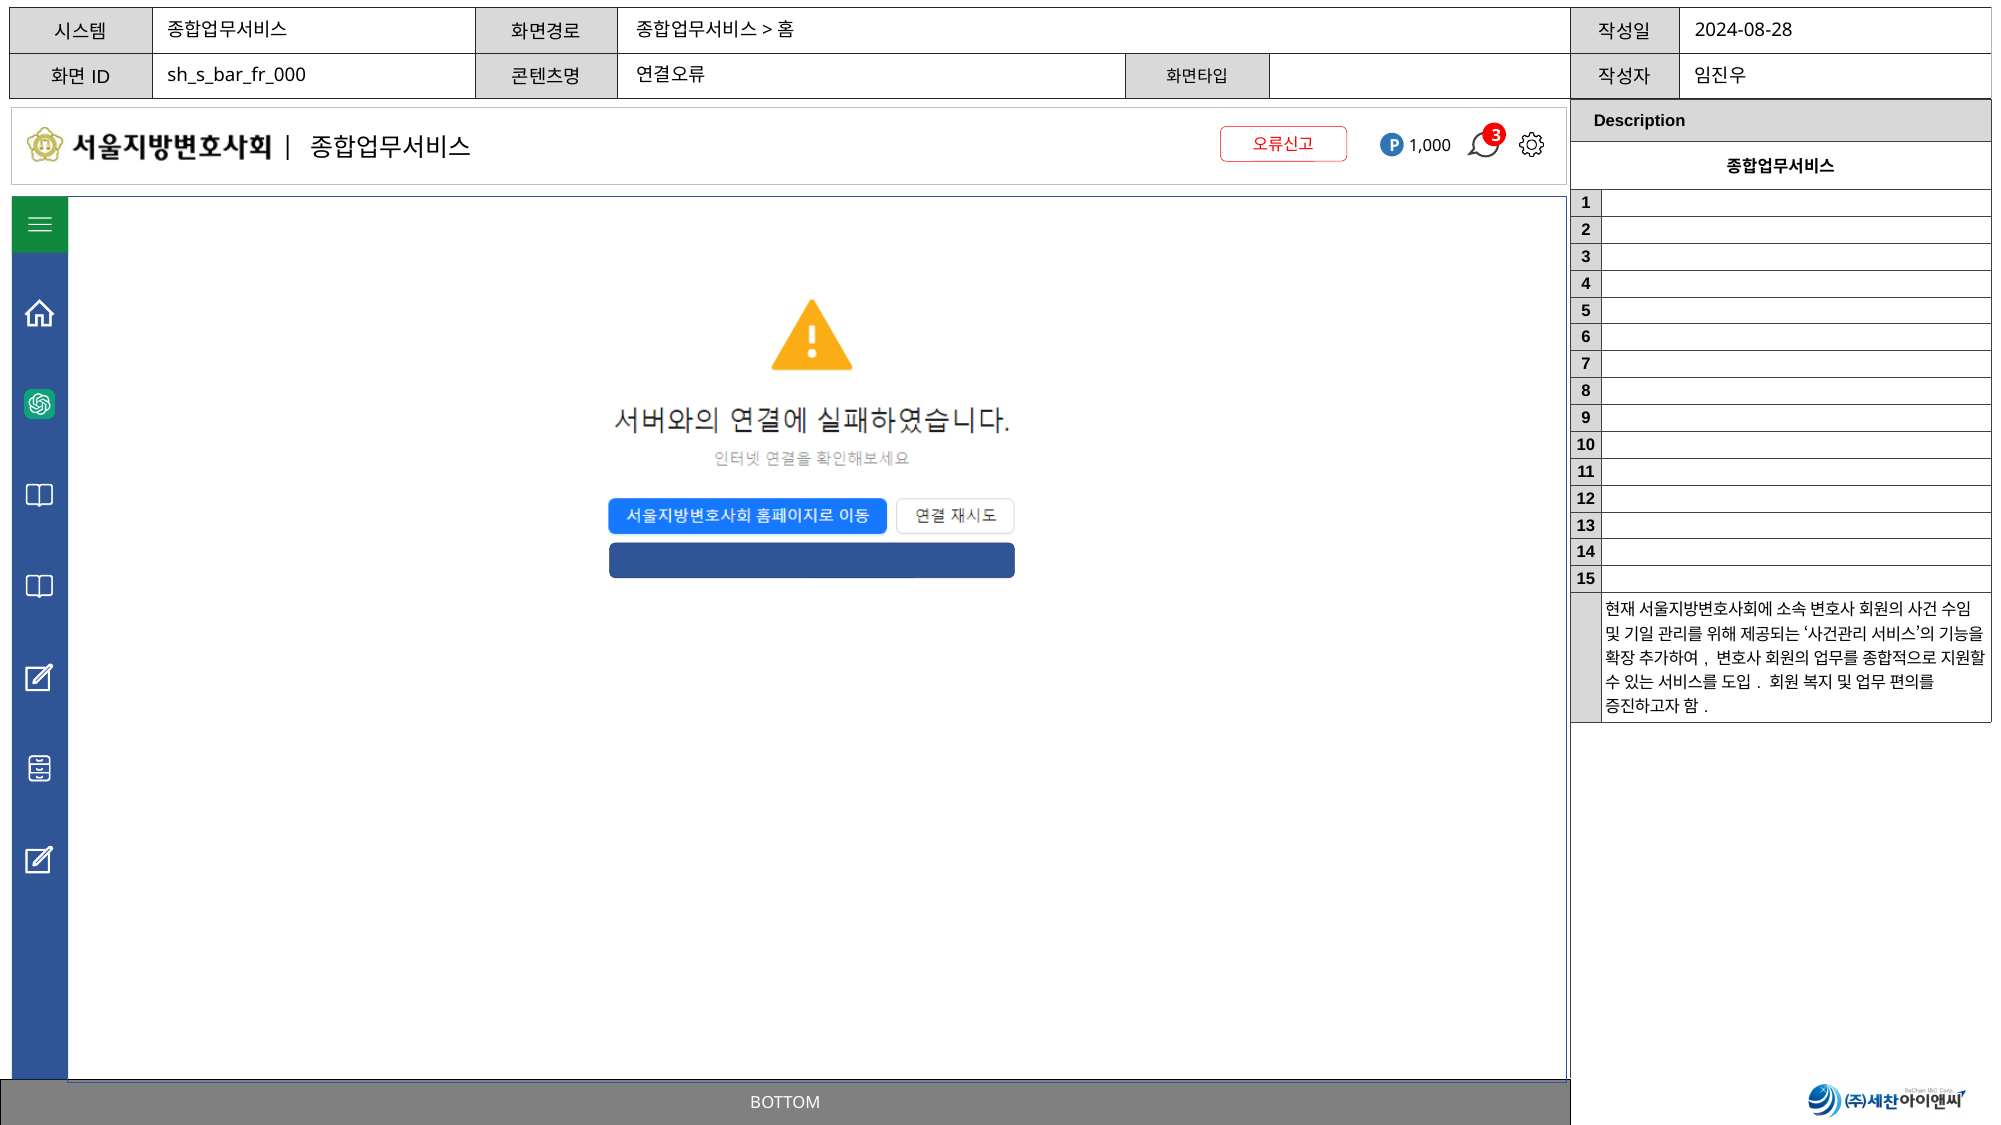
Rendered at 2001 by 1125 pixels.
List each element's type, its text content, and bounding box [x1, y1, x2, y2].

table_cell 3 [1571, 244, 1601, 270]
table_cell [1602, 432, 1991, 458]
picture [1803, 1081, 1970, 1121]
table_cell [1571, 593, 1601, 722]
list 연결오류 [621, 55, 1114, 96]
table_cell 13 [1571, 513, 1601, 538]
table_cell 10 [1571, 432, 1601, 458]
table_cell [1602, 459, 1991, 485]
table_cell [1602, 244, 1991, 270]
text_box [595, 290, 1027, 578]
picture [24, 389, 55, 419]
table_cell 4 [1571, 271, 1601, 297]
picture [27, 127, 271, 162]
table_cell 현재 서울지방변호사회에 소속 변호사 회원의 사건 수임 및 기일 관리를 위해 제공되는 ‘사건관리 서비스’의 기능을 확장 추가하여, 변호사 회원의 업무를 종합적으로 지원할 수 있는 서비스를 도입. 회원 복지 및 업무 편의를 증진하고자 함. [1602, 593, 1991, 722]
table_cell 8 [1571, 378, 1601, 404]
table_cell [1602, 566, 1991, 592]
table_cell 종합업무서비스 [1571, 142, 1991, 189]
list 종합업무서비스>홈 [621, 10, 1563, 50]
table_cell [1602, 298, 1991, 323]
table_cell 2 [1571, 217, 1601, 243]
table_cell 7 [1571, 351, 1601, 377]
table_cell 6 [1571, 324, 1601, 350]
table_cell [1602, 324, 1991, 350]
table_cell [1602, 378, 1991, 404]
table_header Description [1571, 100, 1991, 141]
list 종합업무서비스 [152, 10, 472, 50]
table_cell [1602, 486, 1991, 512]
table_cell 9 [1571, 405, 1601, 431]
list sh_s_bar_fr_000 [152, 55, 472, 96]
table_cell 15 [1571, 566, 1601, 592]
table_cell 14 [1571, 539, 1601, 565]
table_cell 5 [1571, 298, 1601, 323]
table_cell [1602, 217, 1991, 243]
picture [1519, 132, 1544, 157]
table_cell [1602, 405, 1991, 431]
table_cell 12 [1571, 486, 1601, 512]
table_cell [1602, 351, 1991, 377]
table_cell [1602, 190, 1991, 216]
table_cell 11 [1571, 459, 1601, 485]
table_cell 1 [1571, 190, 1601, 216]
table_cell [1602, 513, 1991, 538]
table_cell [1602, 271, 1991, 297]
table_cell [1602, 539, 1991, 565]
